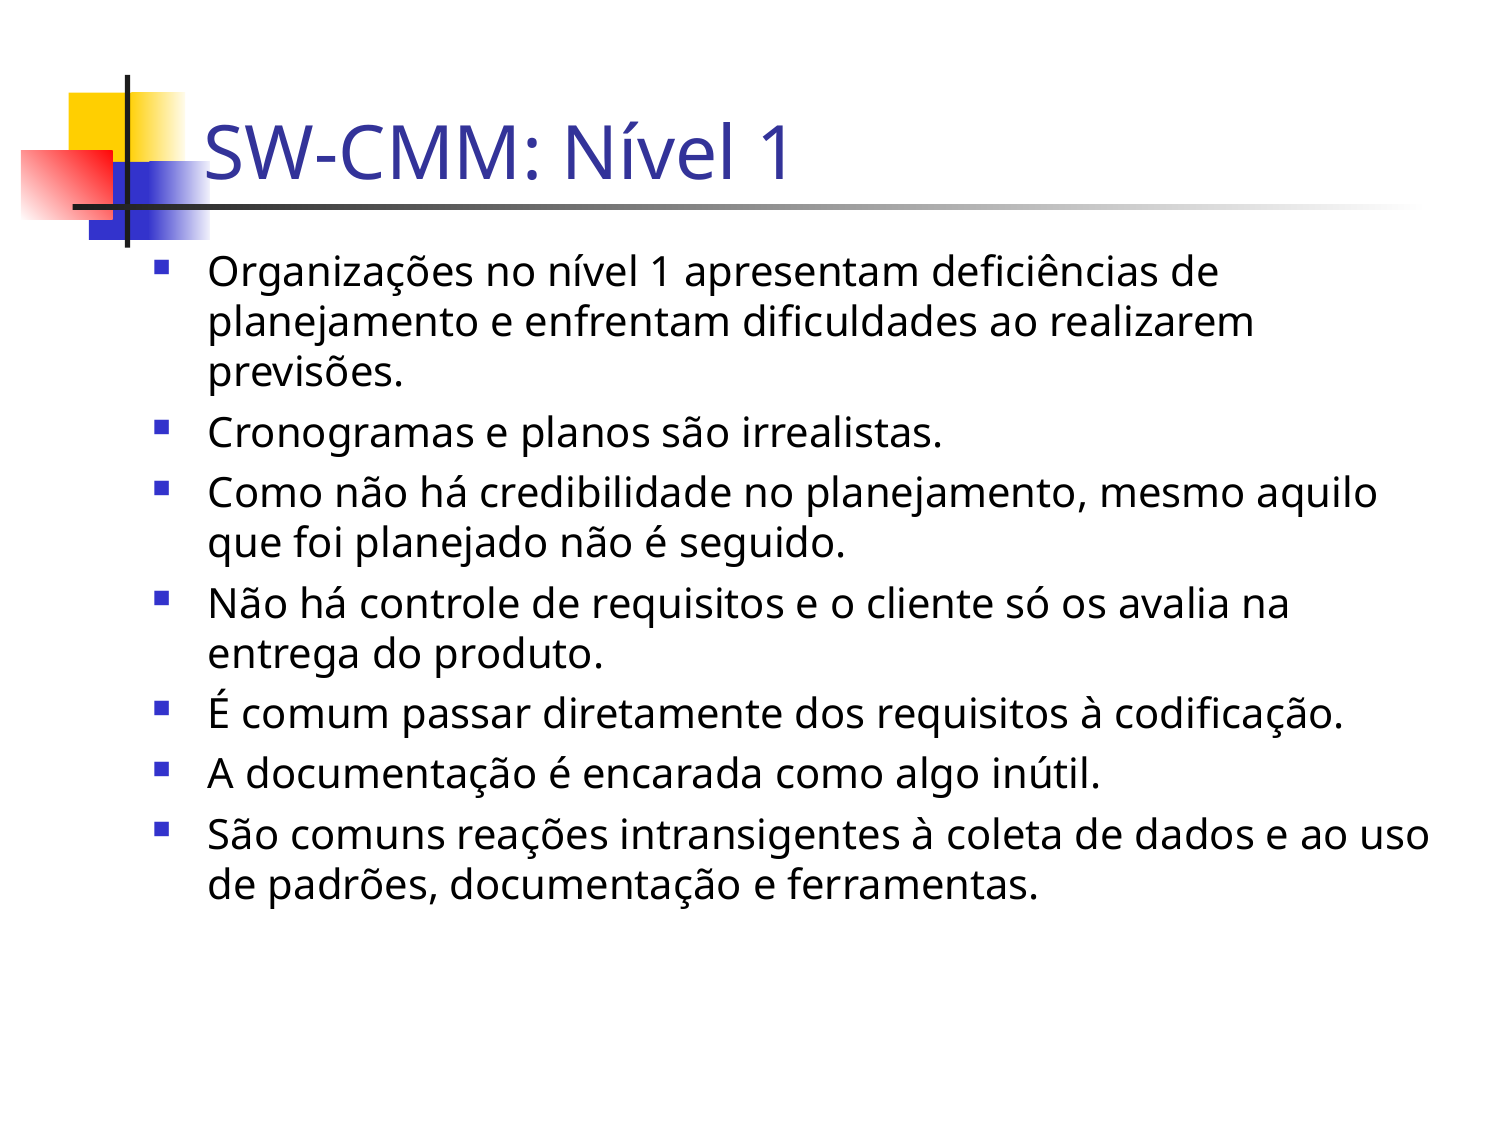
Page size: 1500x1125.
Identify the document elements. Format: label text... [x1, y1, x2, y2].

list Organizações no nível 1 apresentam deficiências de planejamento e enfrentam dificuldades ao realizarem previsões. Cronogramas e planos são irrealistas. Como não há credibilidade no planejamento, mesmo aquilo que foi planejado não é seguido. Não há controle de requisitos e o cliente só os avalia na entrega do produto. É comum passar diretamente dos requisitos à codificação. A documentação é encarada como algo inútil. São comuns reações intransigentes à coleta de dados e ao uso de padrões, documentação e ferramentas. [137, 237, 1469, 1013]
title SW-CMM: Nível 1 [188, 31, 1468, 203]
